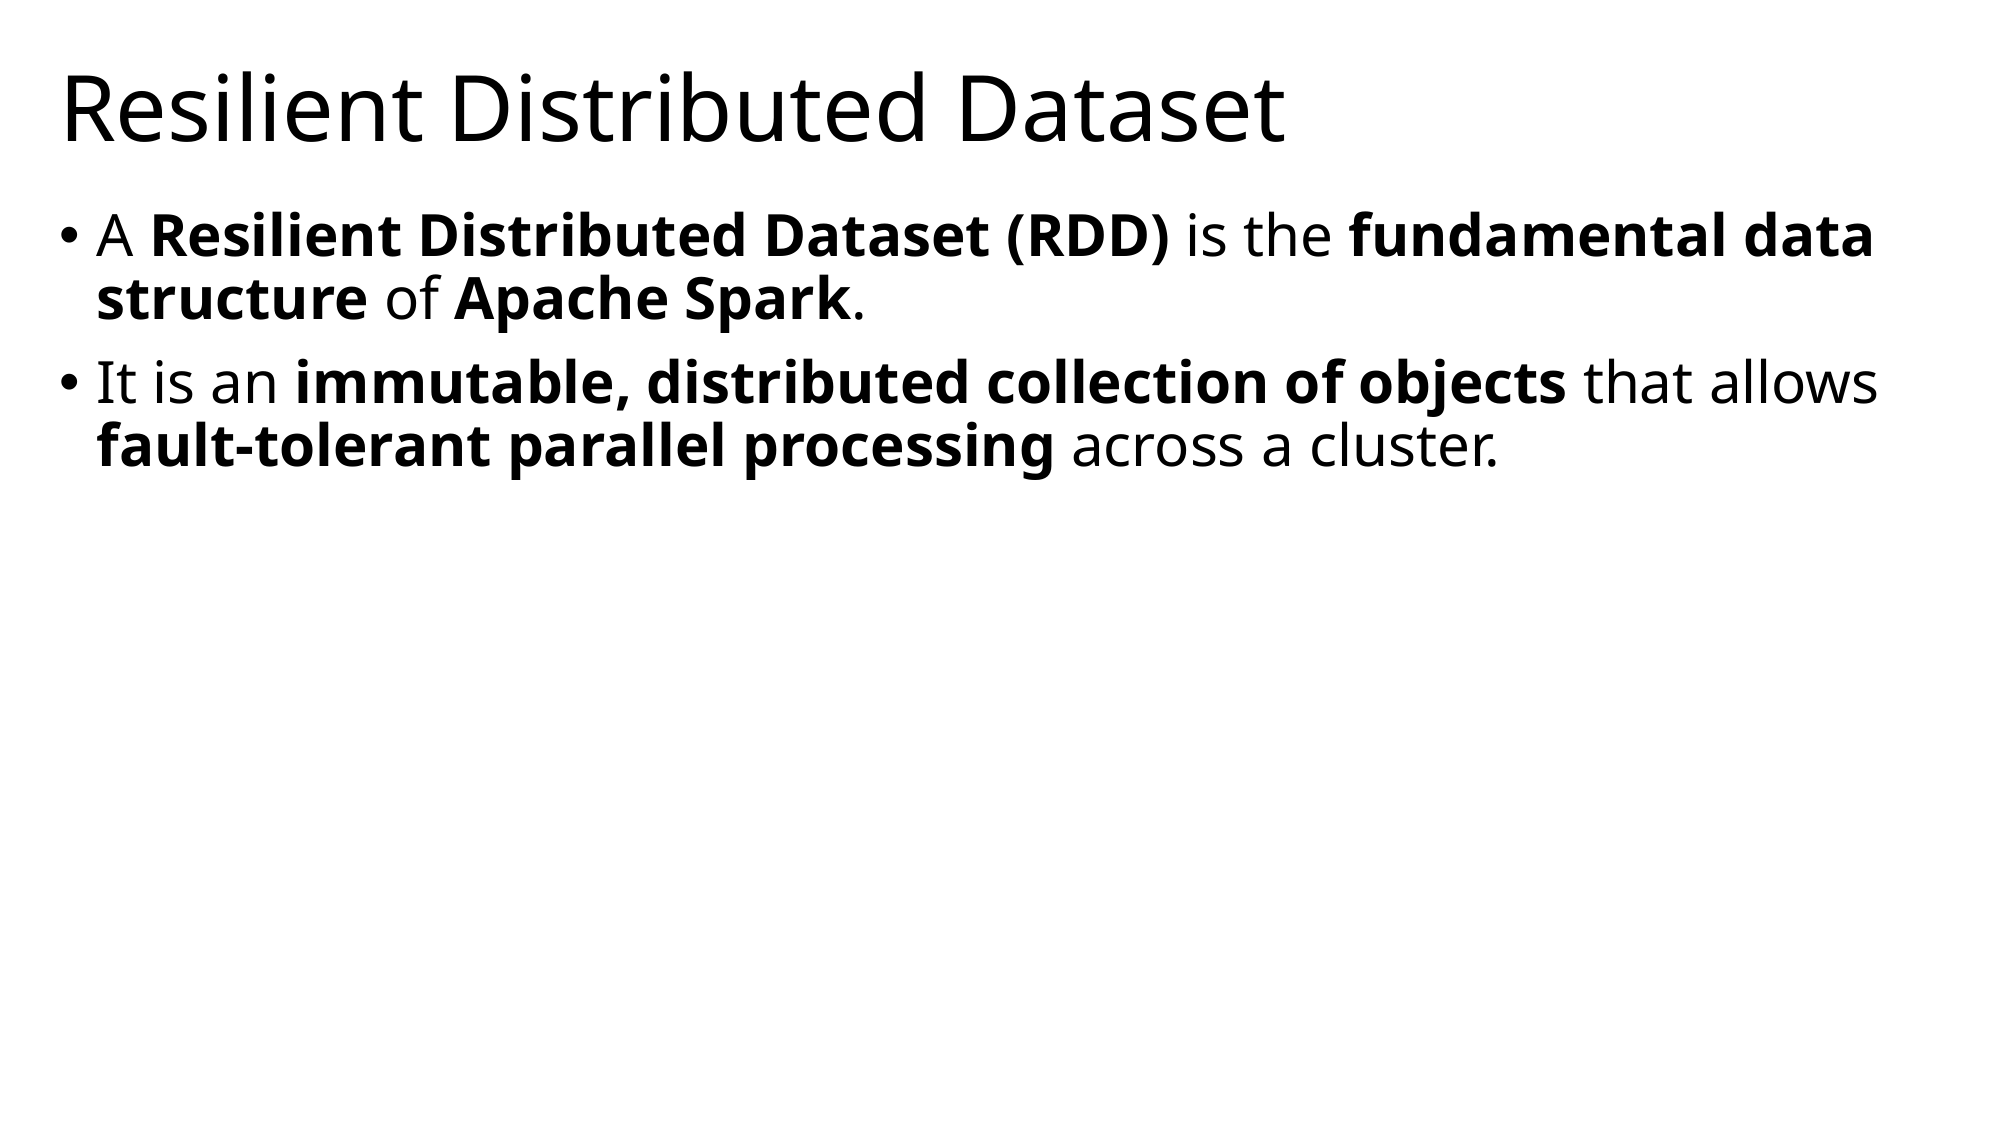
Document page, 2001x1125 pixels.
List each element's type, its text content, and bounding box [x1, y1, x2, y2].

list A Resilient Distributed Dataset (RDD) is the fundamental data structure of Apache Spark. It is an immutable, distributed collection of objects that allows fault-tolerant parallel processing across a cluster. [44, 198, 1937, 1085]
title Resilient Distributed Dataset [44, 40, 1956, 183]
